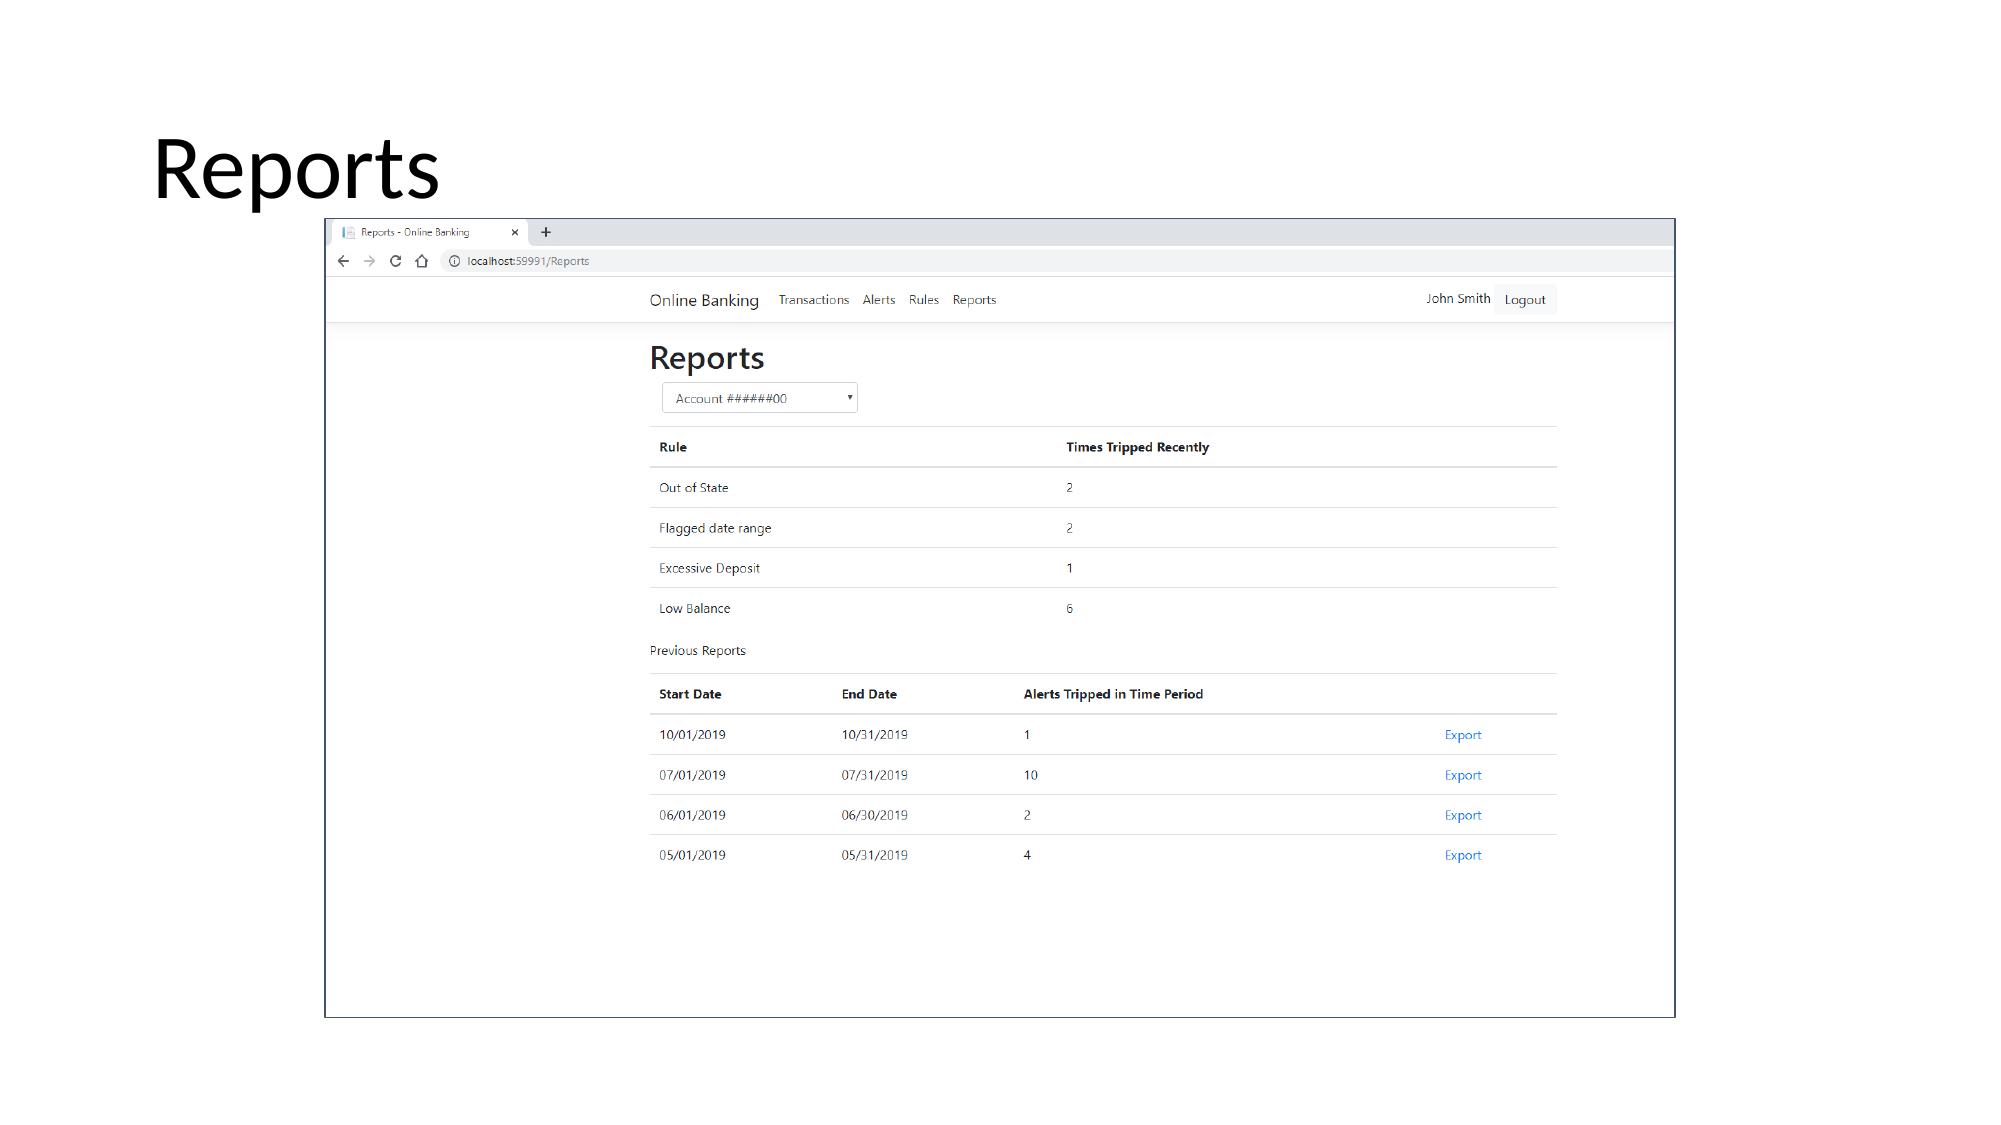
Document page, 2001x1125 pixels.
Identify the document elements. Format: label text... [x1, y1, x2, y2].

title Reports [137, 59, 1863, 278]
picture [325, 218, 1675, 1017]
